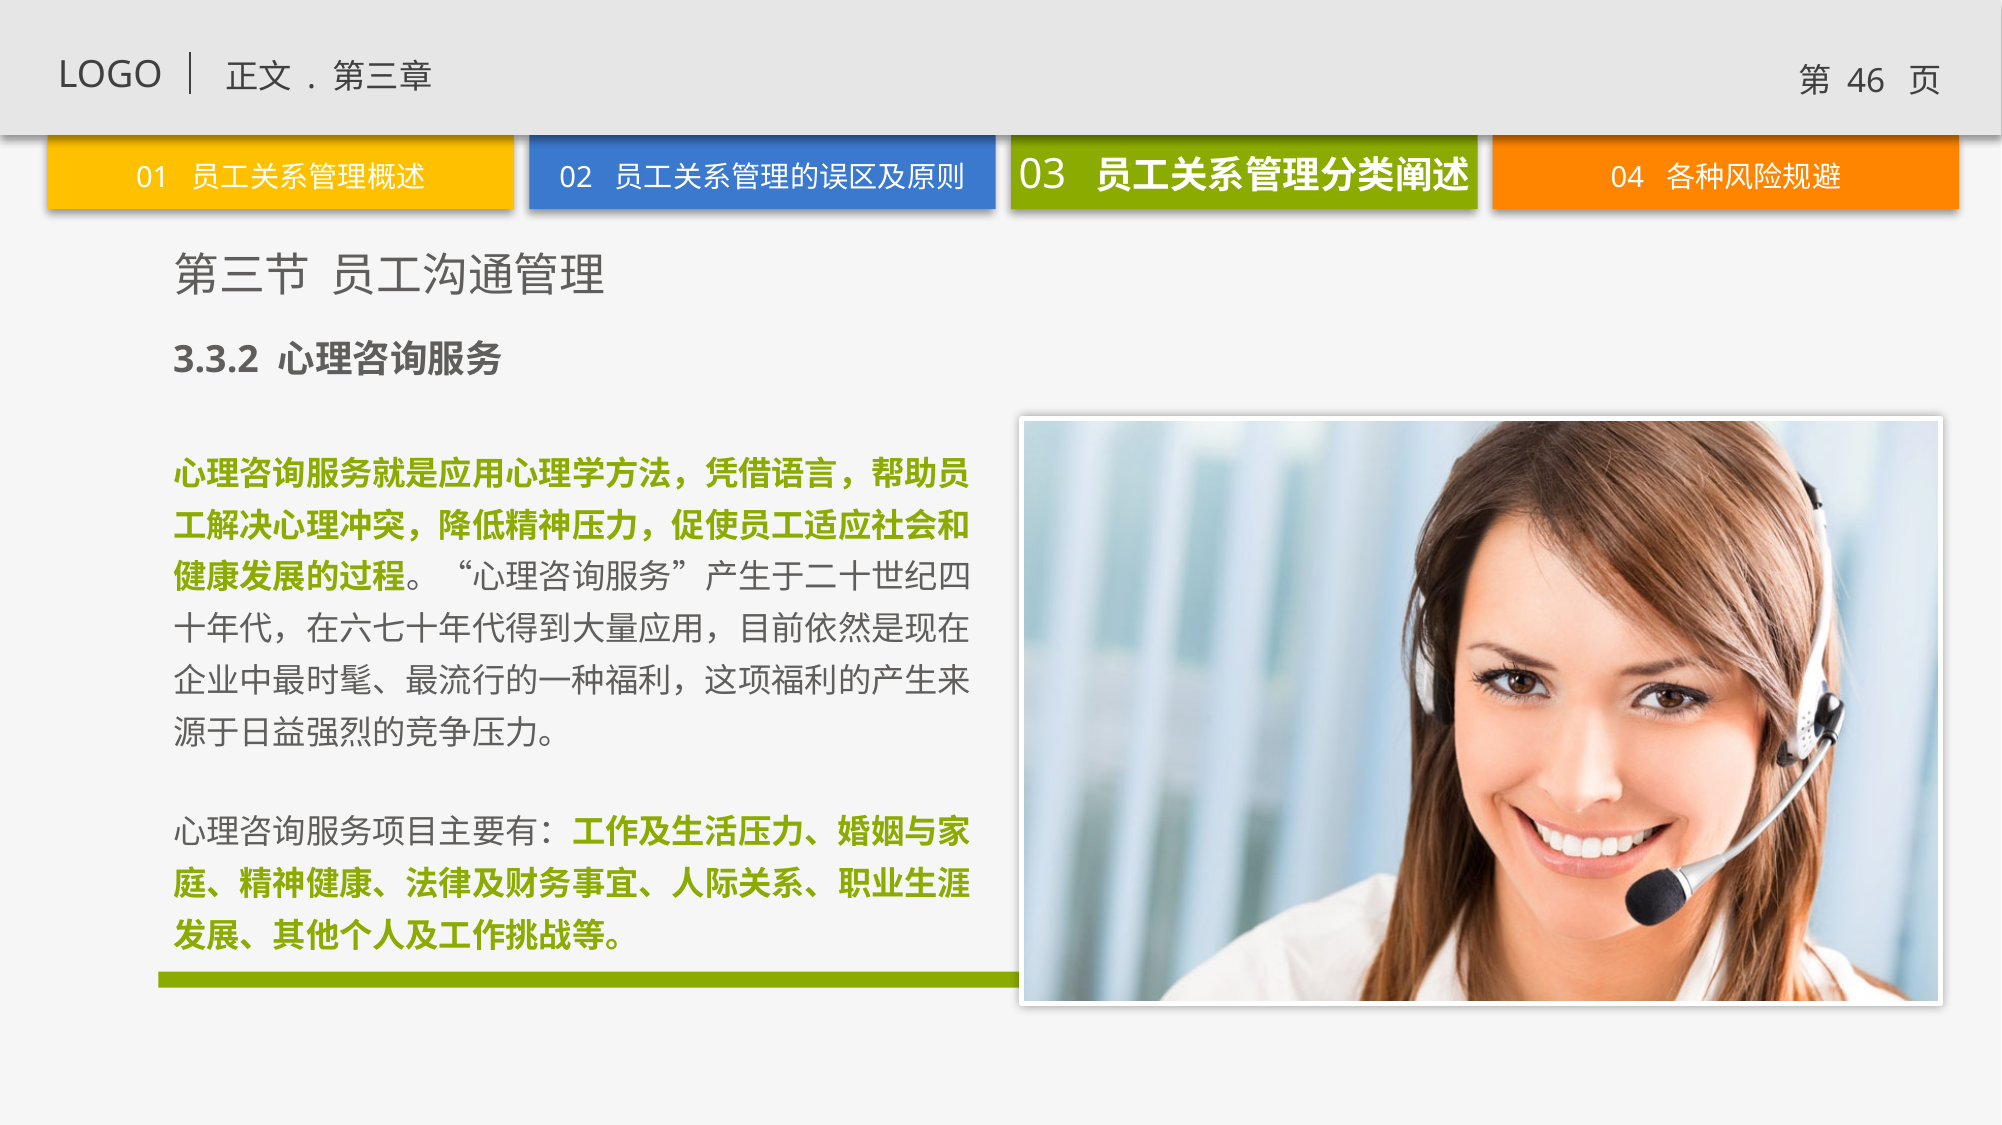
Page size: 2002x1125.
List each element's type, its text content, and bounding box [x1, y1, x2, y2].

text_box [156, 969, 1013, 990]
text_box 心理咨询服务项目主要有：工作及生活压力、婚姻与家庭、精神健康、法律及财务事宜、人际关系、职业生涯发展、其他个人及工作挑战等。 [158, 791, 1001, 962]
picture [1023, 420, 1939, 1002]
text_box 心理咨询服务就是应用心理学方法，凭借语言，帮助员工解决心理冲突，降低精神压力，促使员工适应社会和健康发展的过程。“心理咨询服务”产生于二十世纪四十年代，在六七十年代得到大量应用，目前依然是现在企业中最时髦、最流行的一种福利，这项福利的产生来源于日益强烈的竞争压力。 [158, 432, 1001, 759]
text_box 3.3.2 心理咨询服务 [158, 314, 1025, 388]
